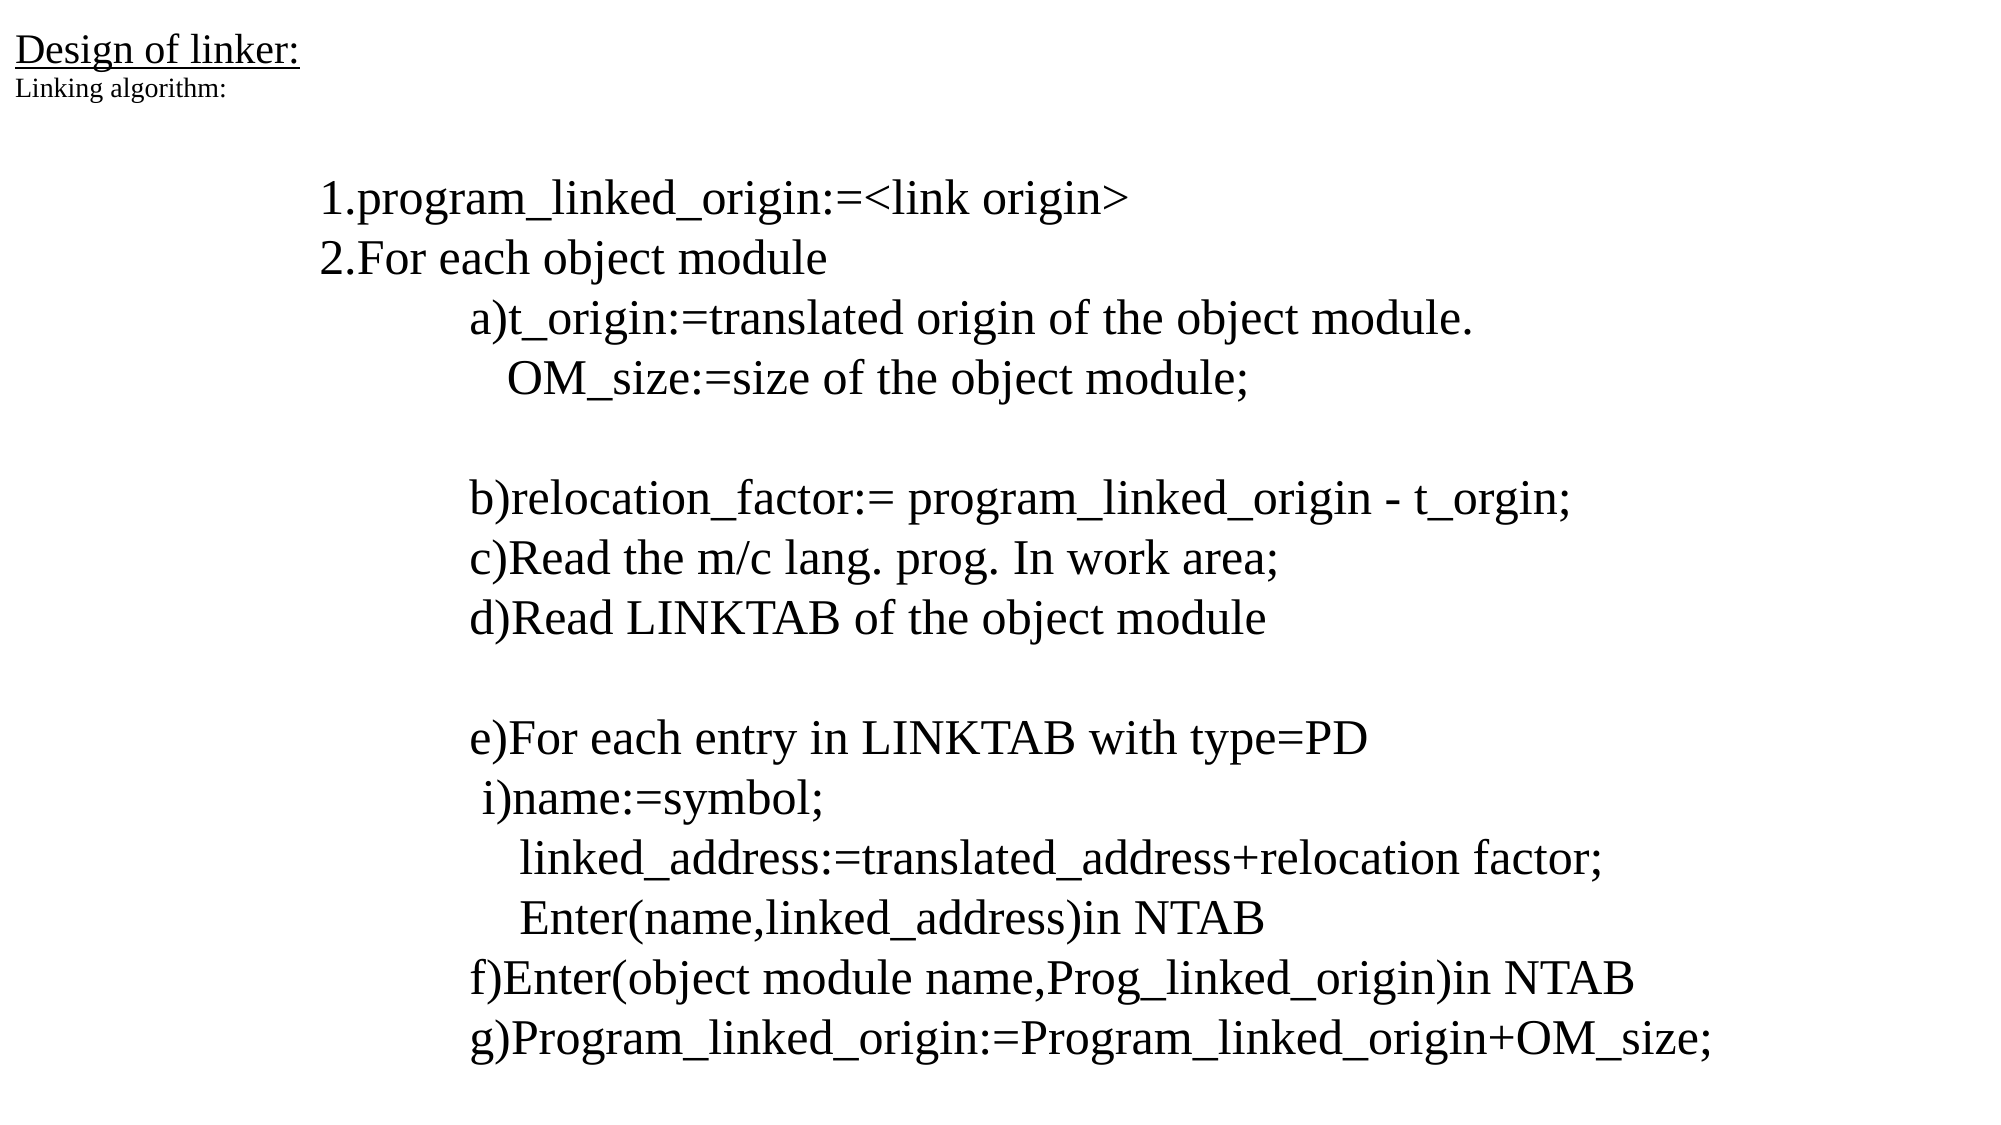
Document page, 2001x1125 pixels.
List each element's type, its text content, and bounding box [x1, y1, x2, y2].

title Design of linker: Linking algorithm: [0, 20, 1463, 111]
text_box 1.program_linked_origin:=<link origin> 2.For each object module a)t_origin:=translated origin of the object module. OM_size:=size of the object module; b)relocation_factor:= program_linked_origin - t_orgin; c)Read the m/c lang. prog. In work area; d)Read LINKTAB of the object module e)For each entry in LINKTAB with type=PD i)name:=symbol; linked_address:=translated_address+relocation factor; Enter(name,linked_address)in NTAB f)Enter(object module name,Prog_linked_origin)in NTAB g)Program_linked_origin:=Program_linked_origin+OM_size; [304, 156, 1753, 1125]
